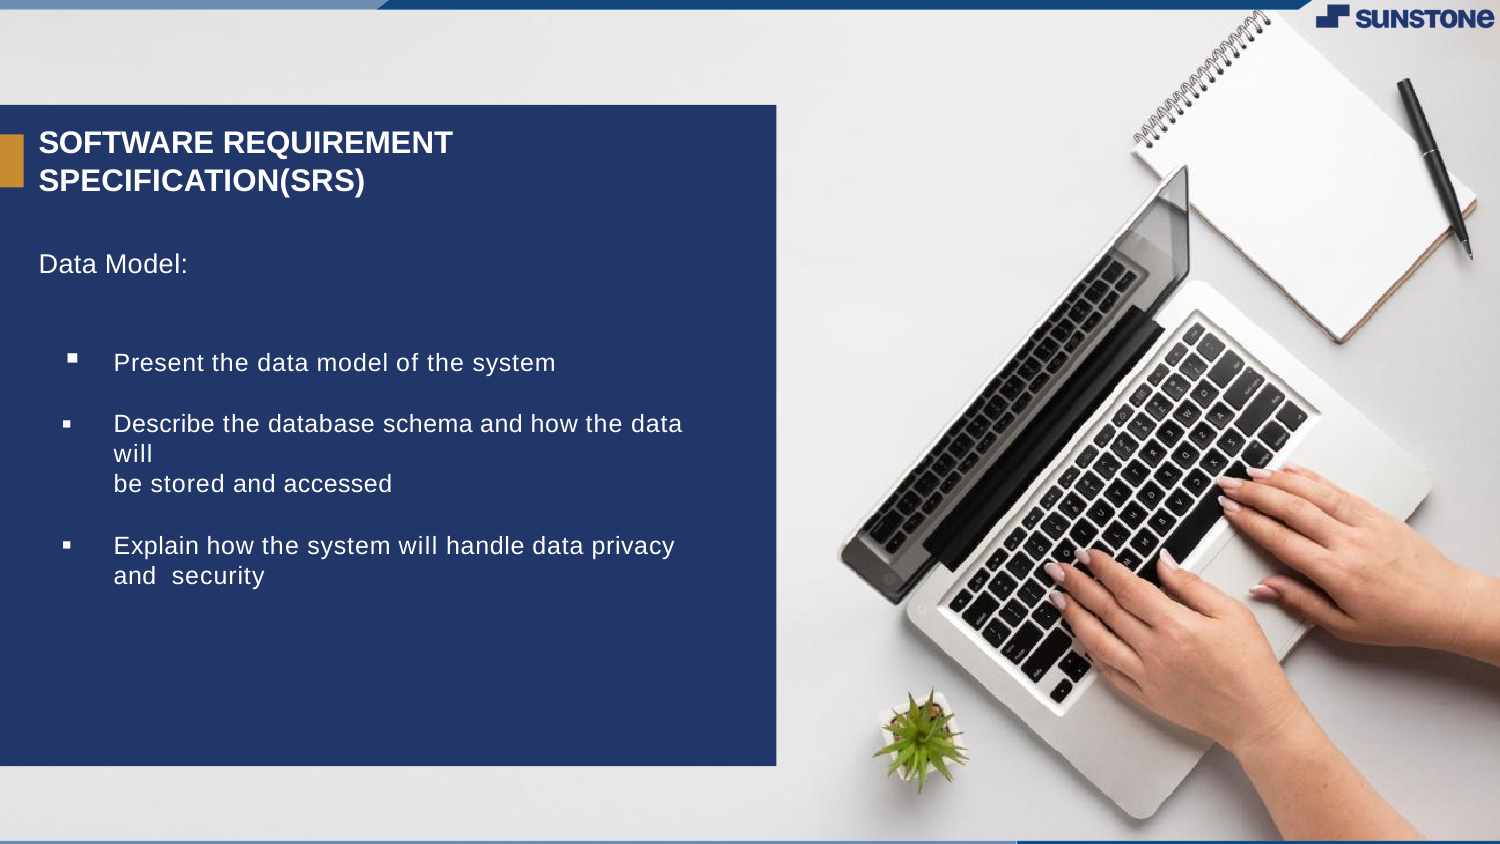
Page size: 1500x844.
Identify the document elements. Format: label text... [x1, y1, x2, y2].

text_box Data Model: Present the data model of the system Describe the database schema and how the data will be stored and accessed Explain how the system will handle data privacy and security [36, 244, 724, 590]
title SOFTWARE REQUIREMENT SPECIFICATION(SRS) [36, 120, 458, 244]
picture [0, 0, 1500, 844]
